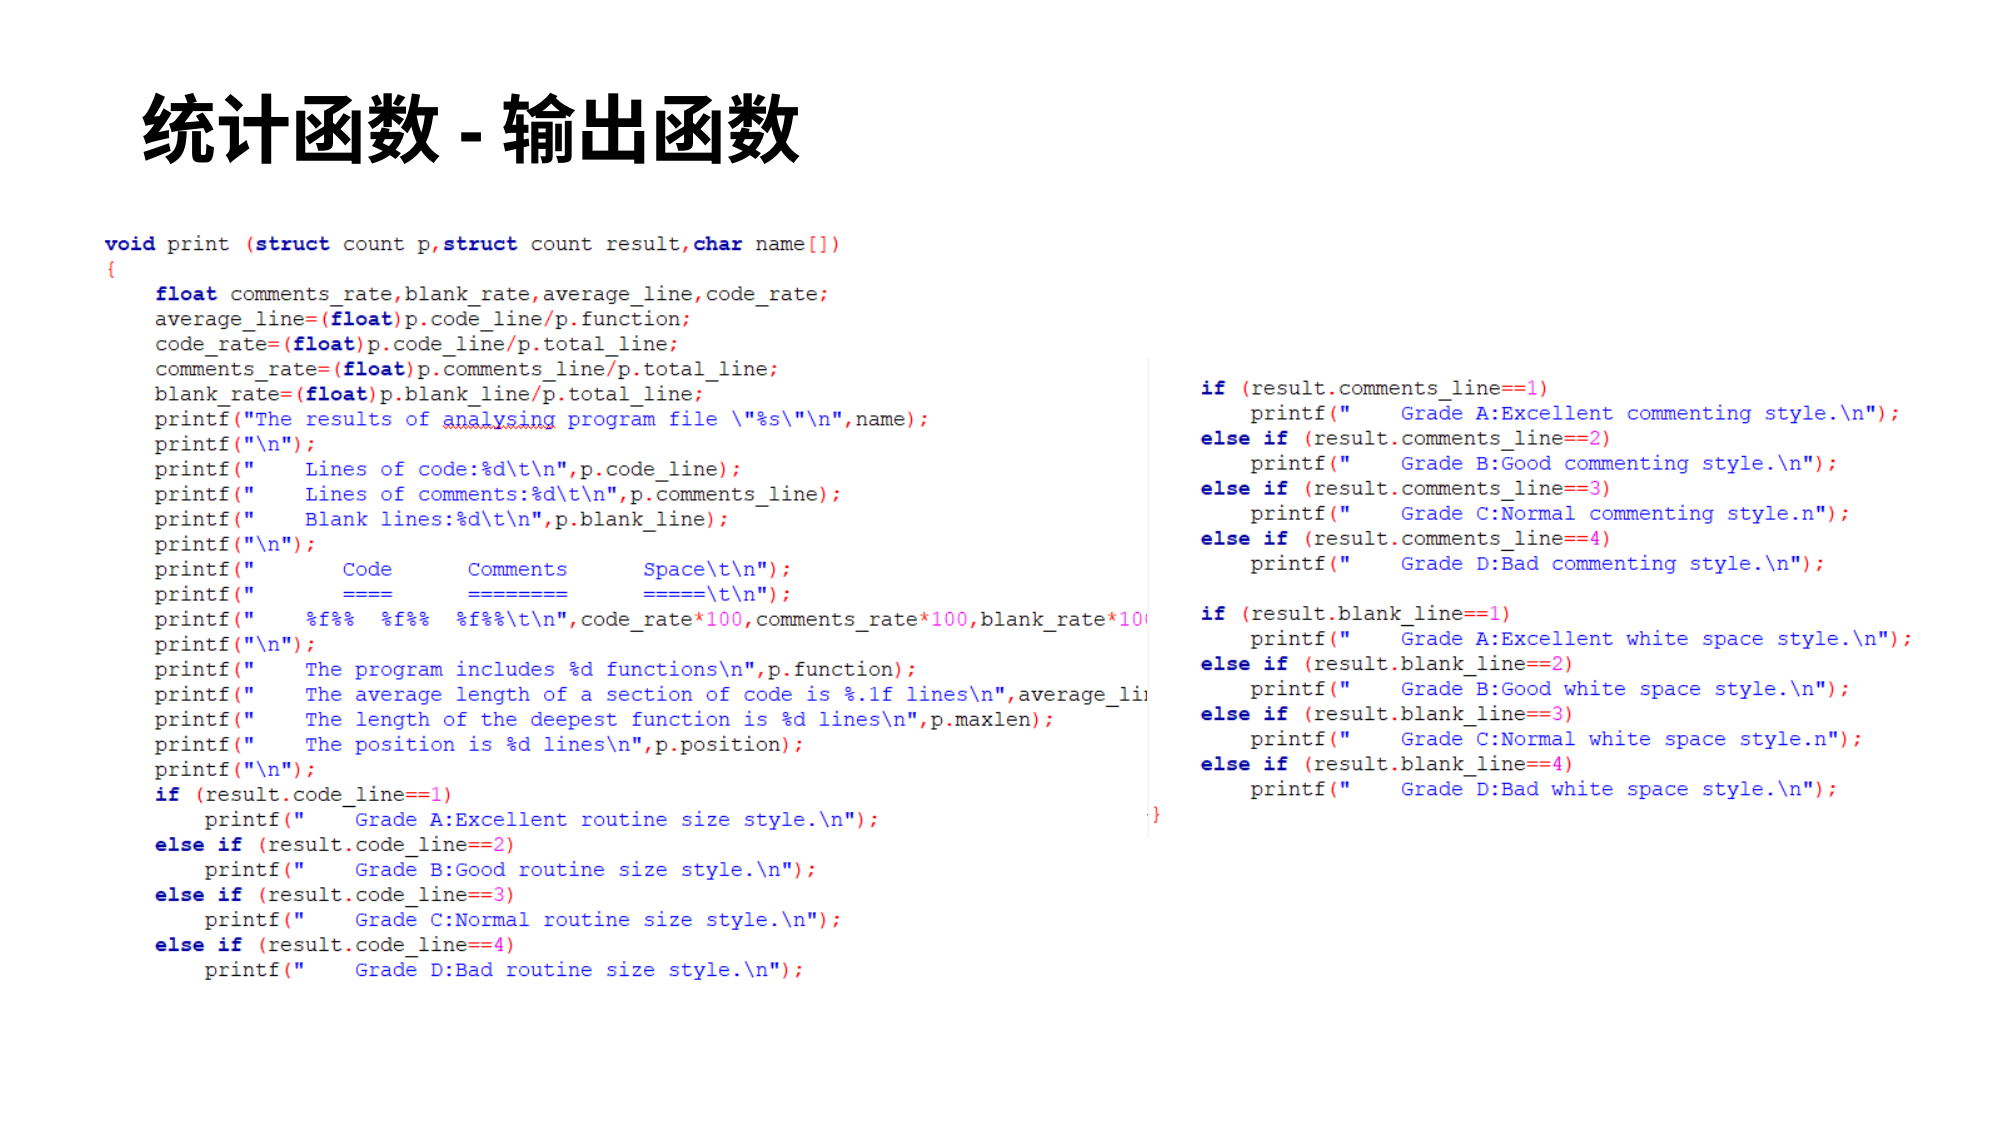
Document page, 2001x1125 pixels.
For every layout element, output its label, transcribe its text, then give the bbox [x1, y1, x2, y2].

text_box 统计函数-输出函数 [126, 74, 966, 180]
picture [105, 224, 1942, 995]
